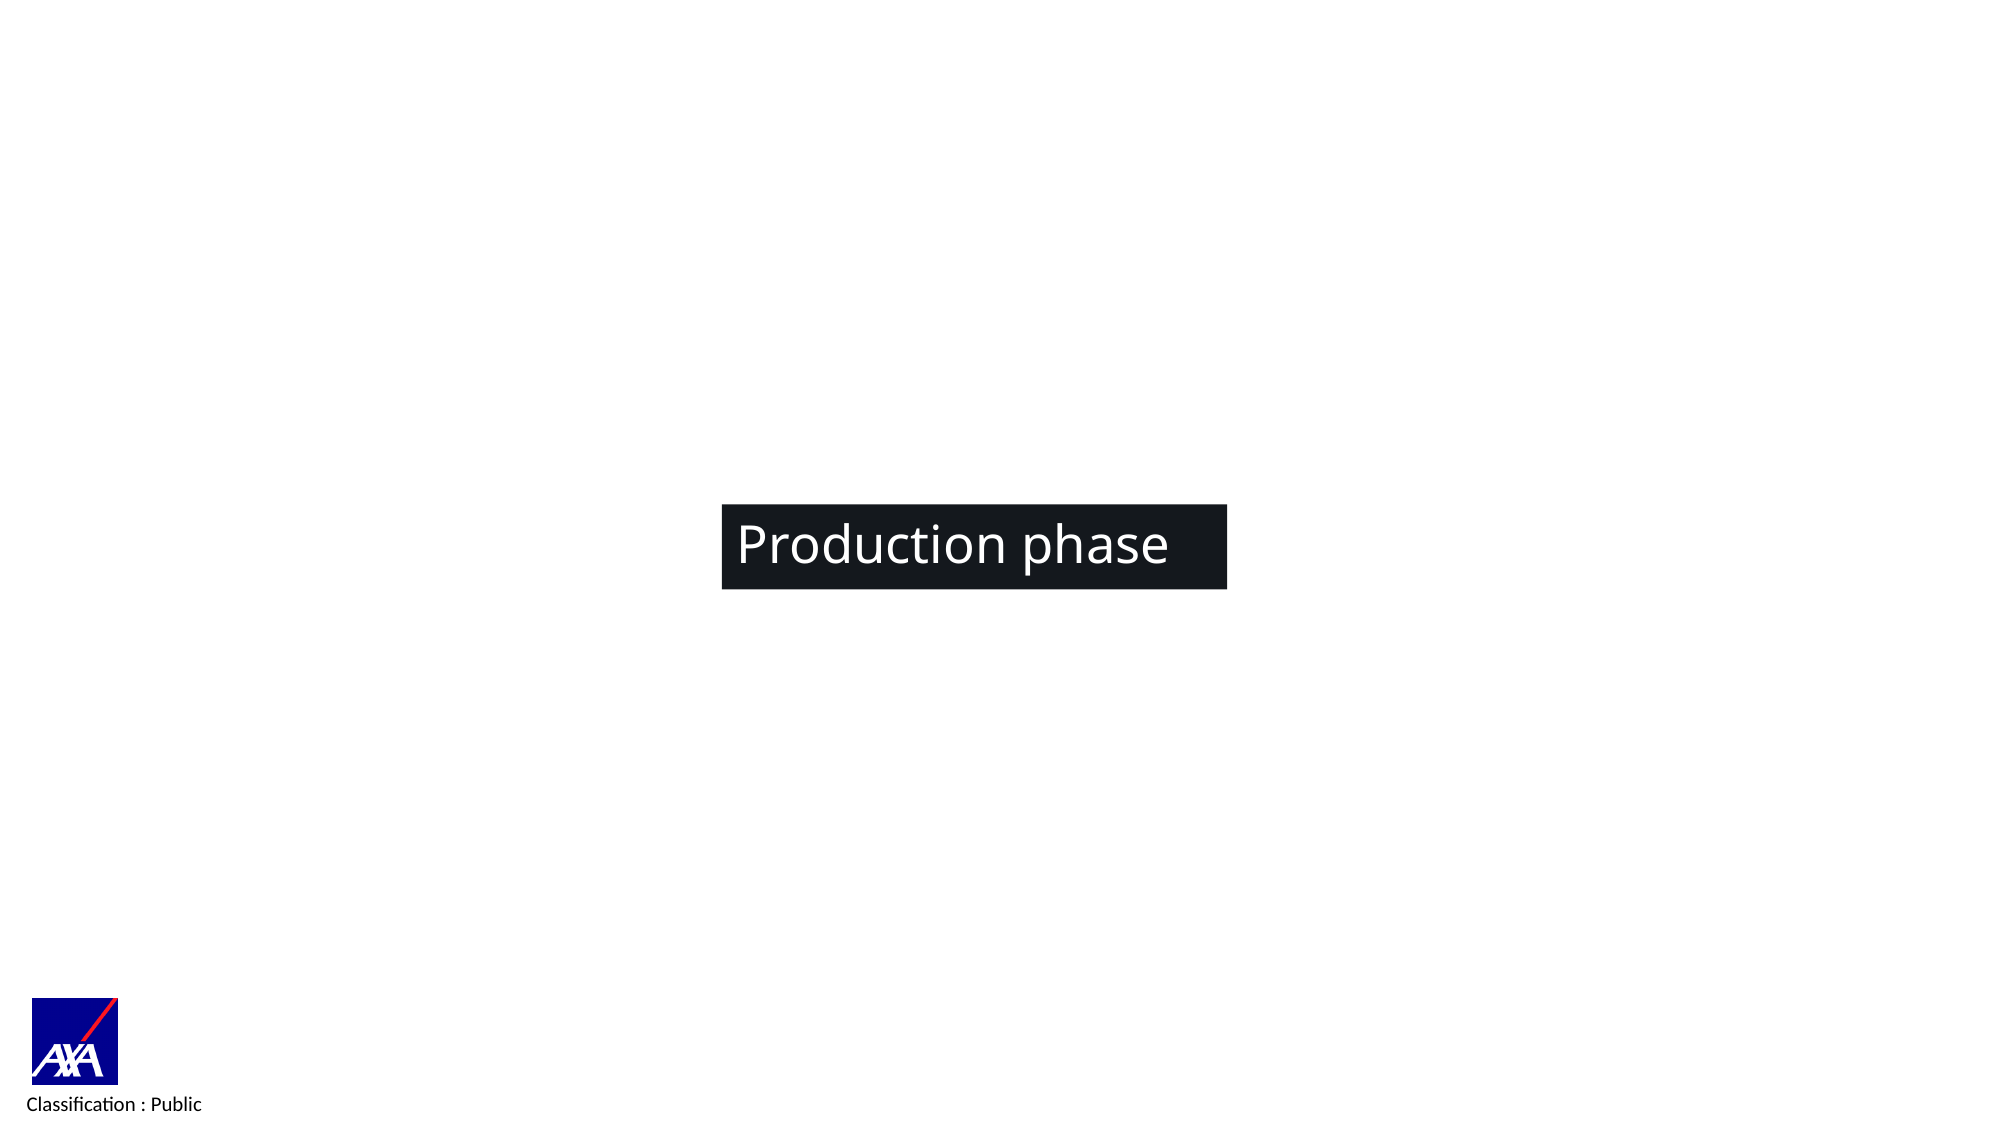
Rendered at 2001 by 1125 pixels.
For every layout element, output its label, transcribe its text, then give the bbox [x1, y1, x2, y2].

picture [32, 998, 118, 1085]
title Production phase [721, 504, 1228, 590]
